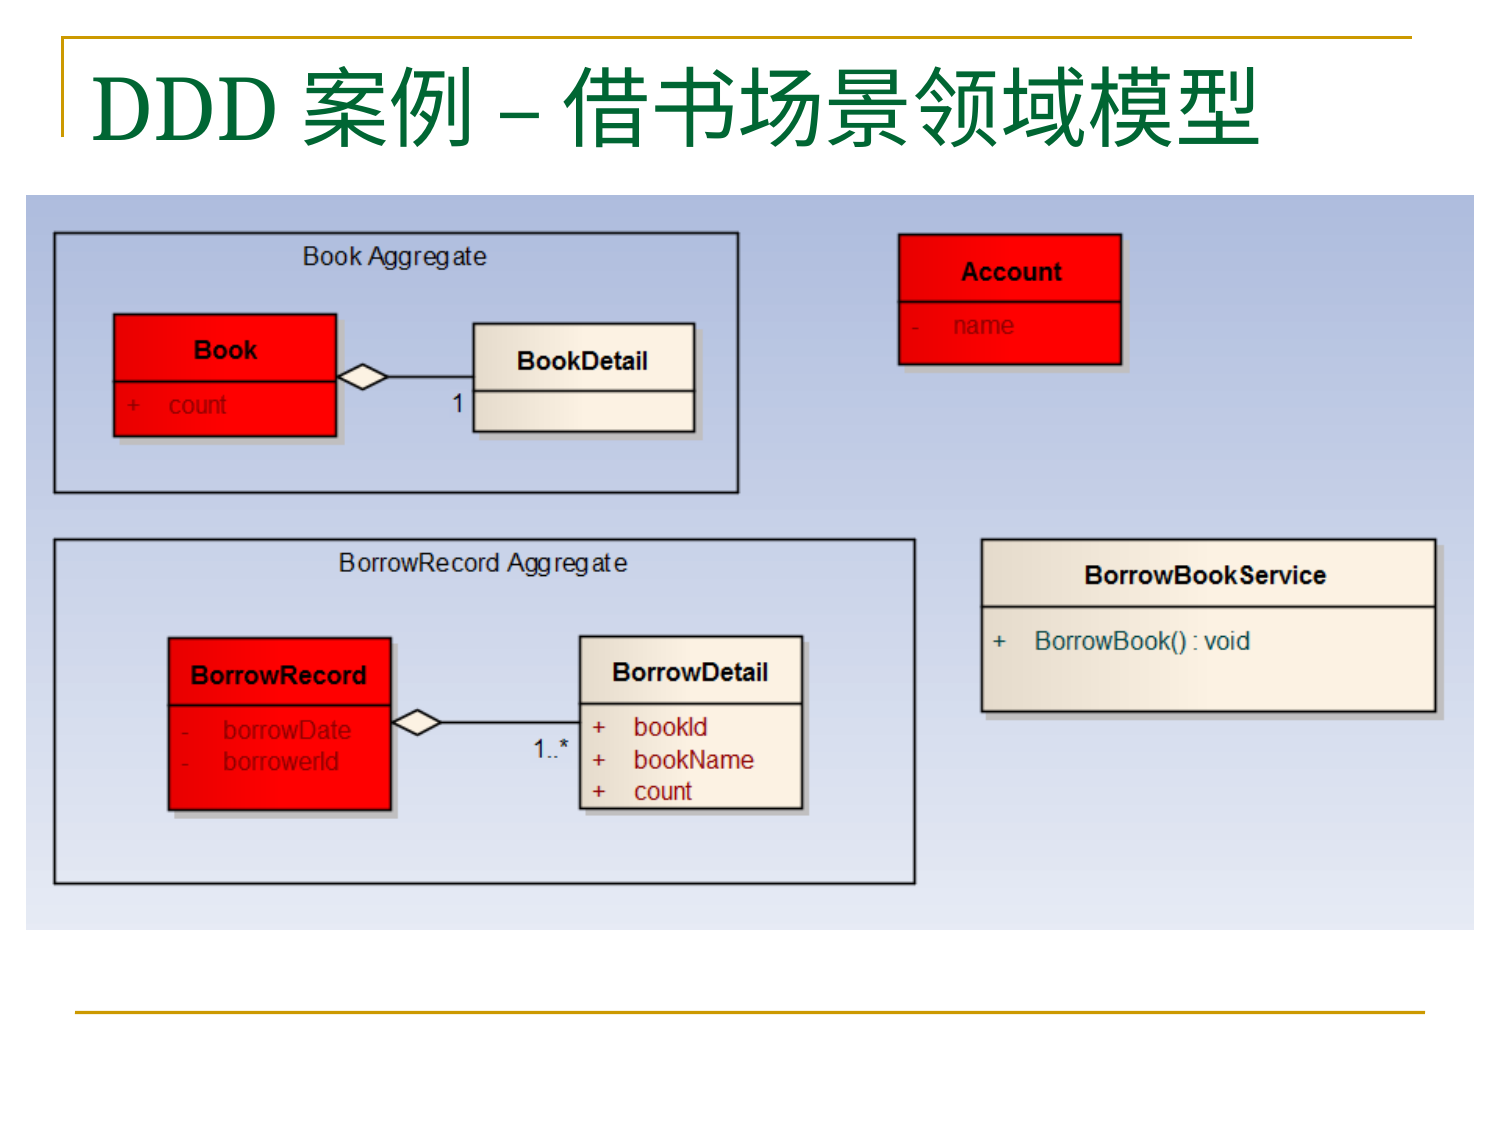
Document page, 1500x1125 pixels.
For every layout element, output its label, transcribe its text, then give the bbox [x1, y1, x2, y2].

title DDD案例 – 借书场景领域模型 [74, 45, 1426, 193]
picture [26, 195, 1474, 930]
